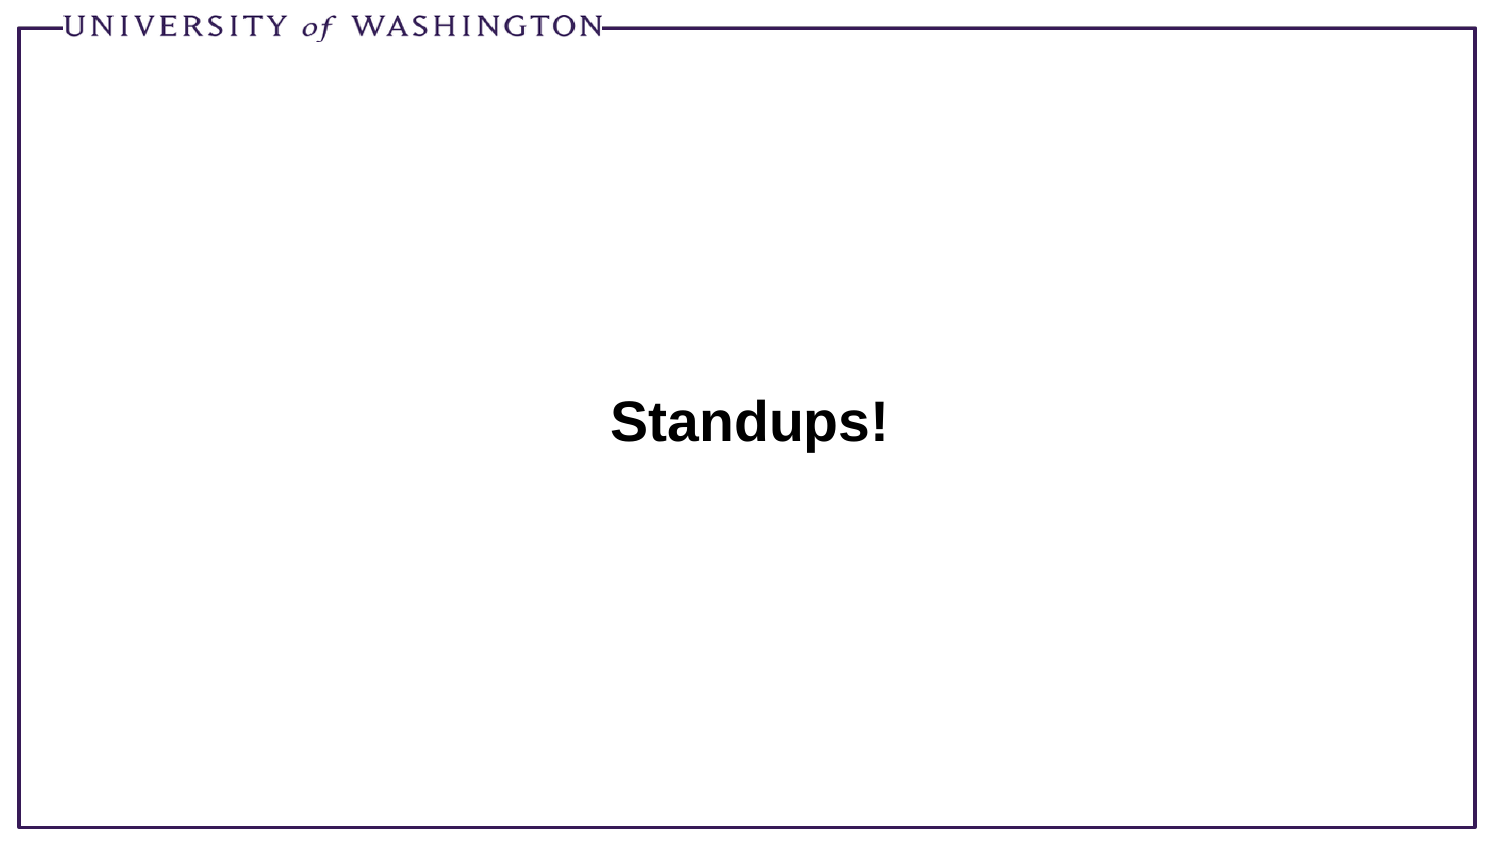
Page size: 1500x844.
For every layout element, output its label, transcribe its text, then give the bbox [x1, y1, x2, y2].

title Standups! [51, 374, 1449, 469]
picture [15, 15, 1480, 830]
